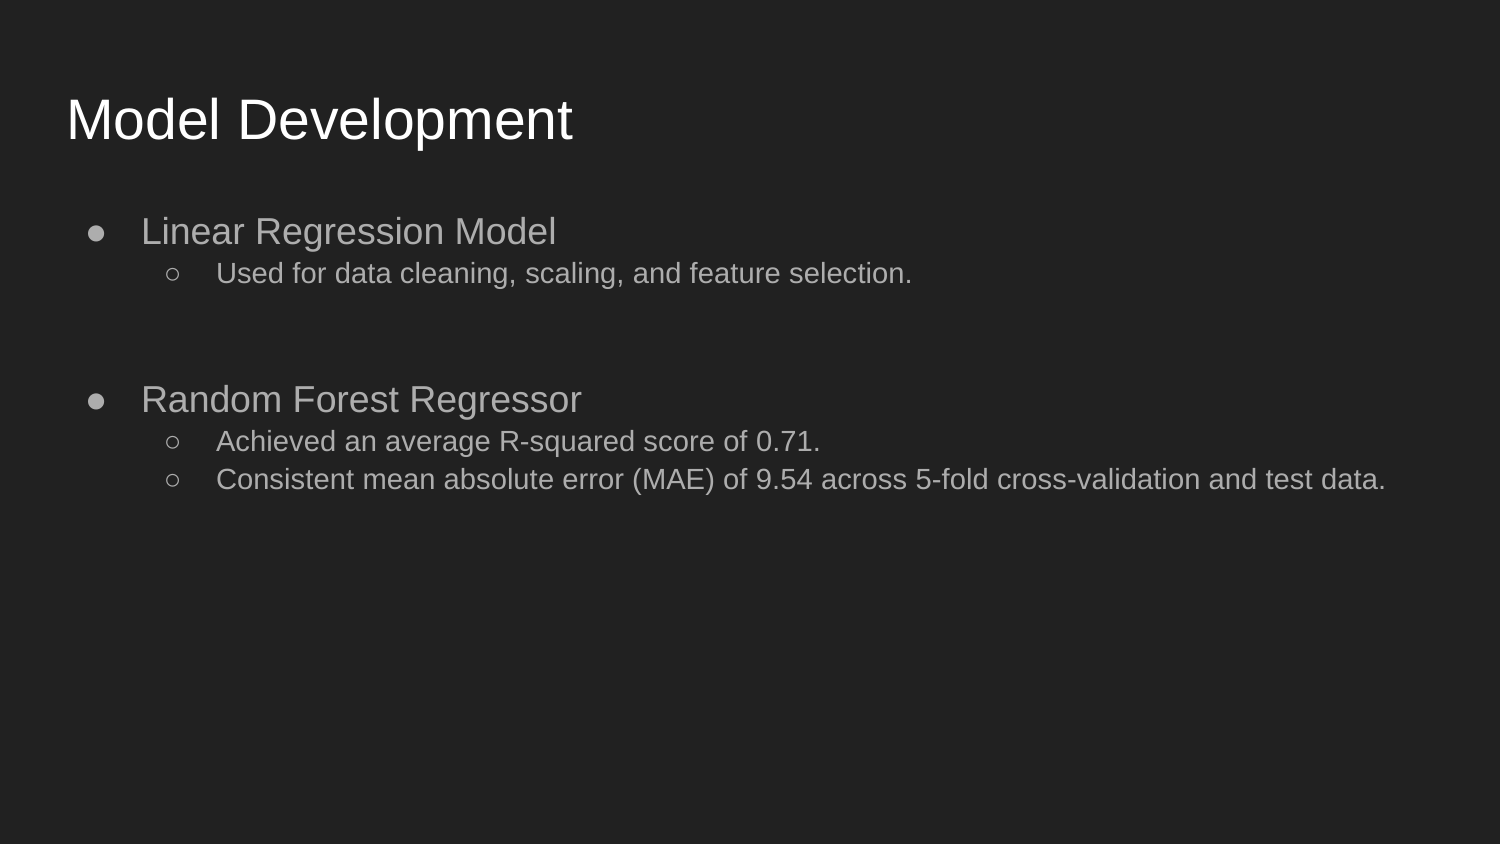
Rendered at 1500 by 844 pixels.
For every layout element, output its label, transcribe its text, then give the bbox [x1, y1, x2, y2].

title Model Development [51, 72, 1449, 167]
list Linear Regression Model Used for data cleaning, scaling, and feature selection. Random Forest Regressor Achieved an average R-squared score of 0.71. Consistent mean absolute error (MAE) of 9.54 across 5-fold cross-validation and test data. [51, 189, 1449, 750]
